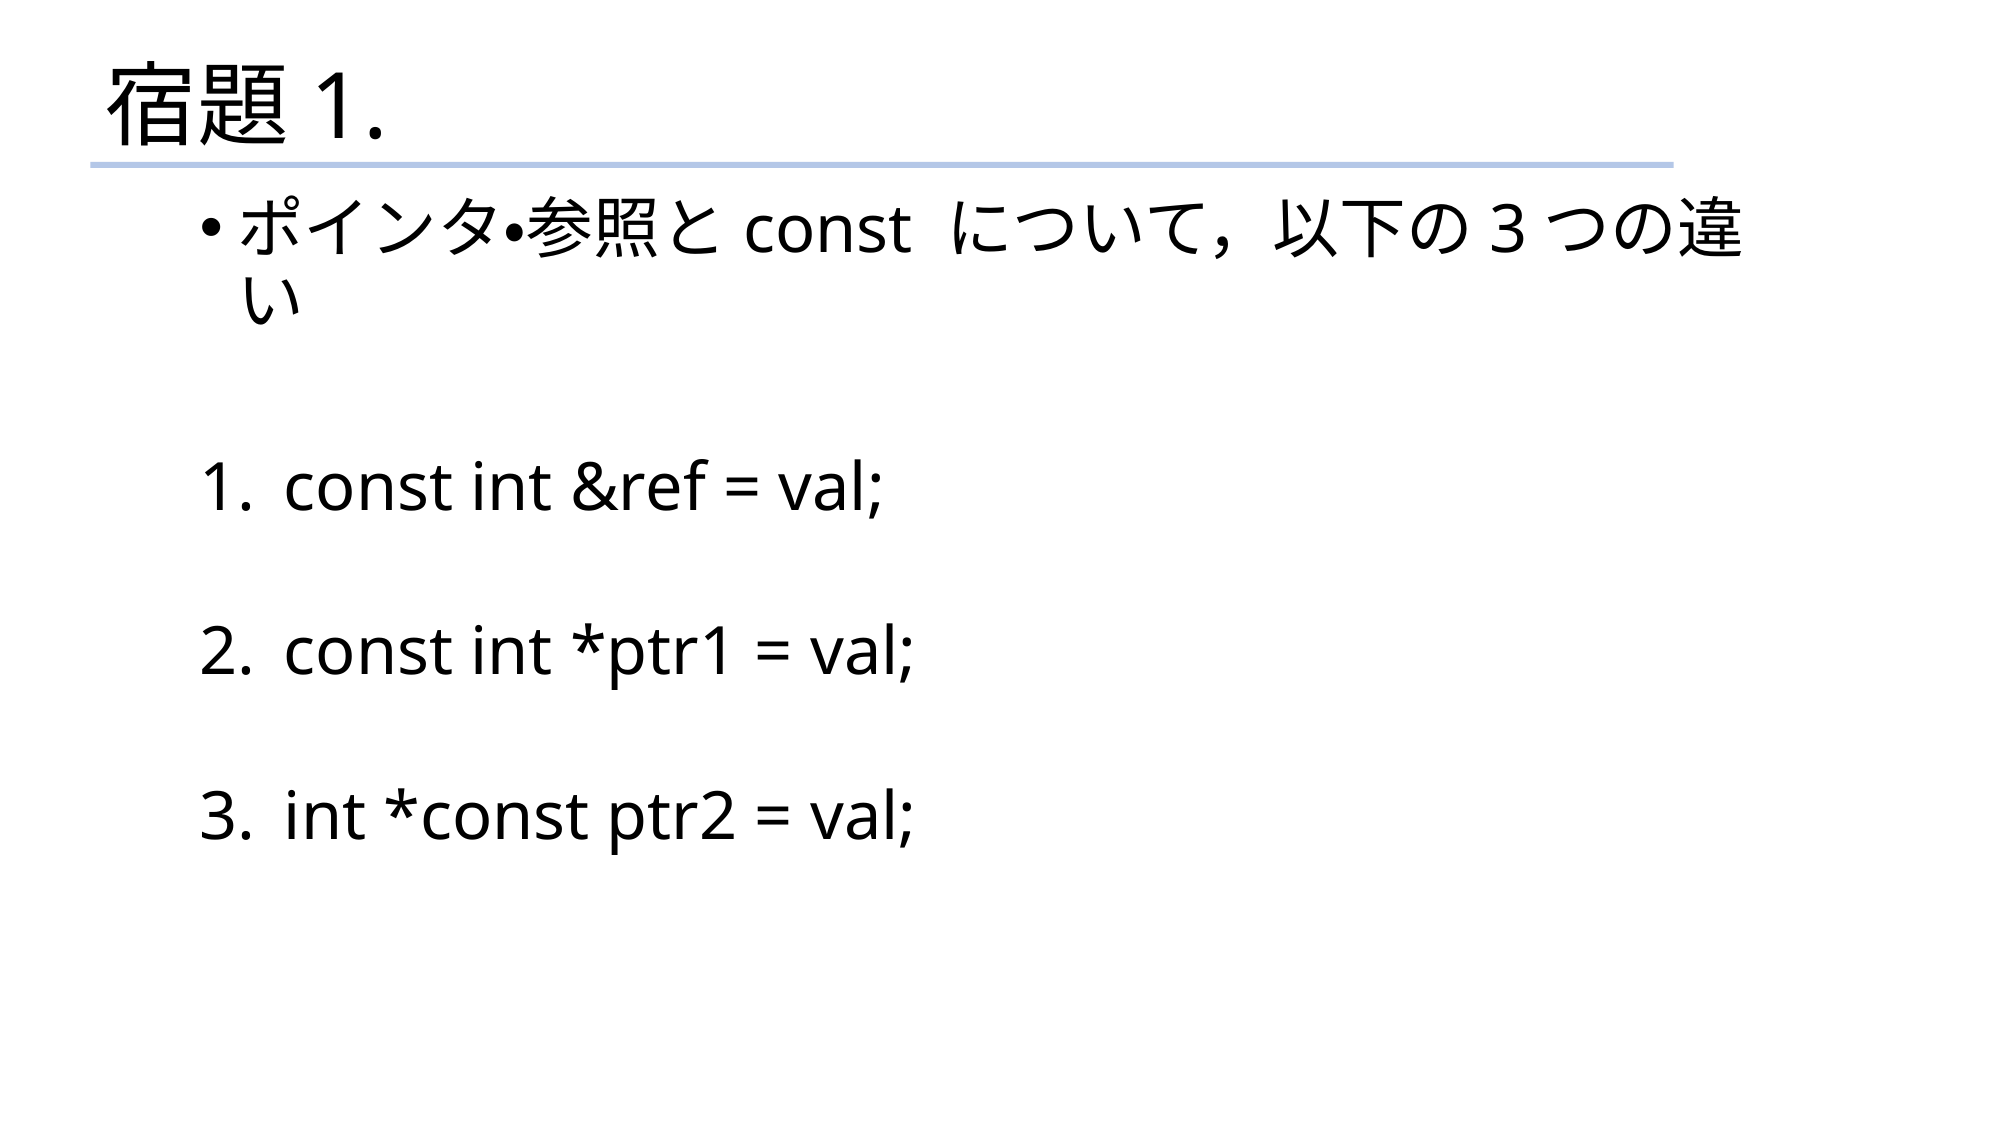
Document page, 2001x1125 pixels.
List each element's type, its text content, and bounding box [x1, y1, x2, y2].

title 宿題1. [90, 0, 1816, 218]
text_box [89, 161, 1675, 169]
list ポインタ・参照とconst について，以下の3つの違い const int &ref = val; const int *ptr1 = val; int *const ptr2 = val; [184, 186, 1816, 901]
